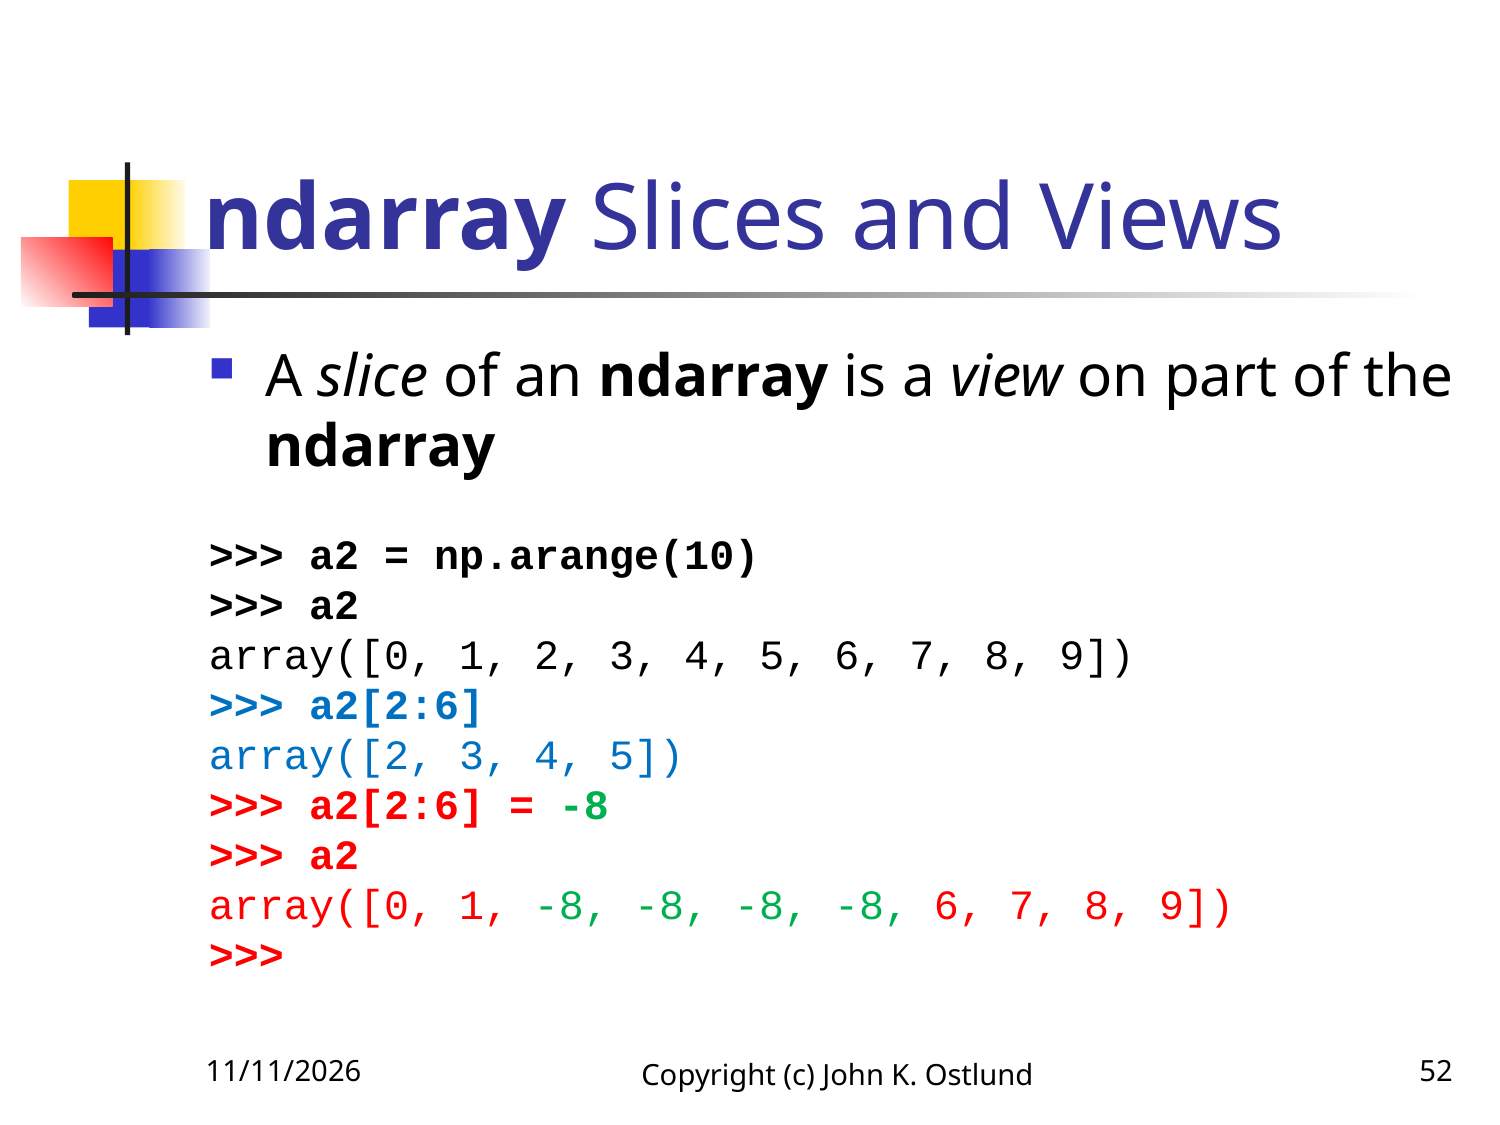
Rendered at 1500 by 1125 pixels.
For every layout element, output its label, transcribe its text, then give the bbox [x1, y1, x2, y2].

slide_number 52 [1154, 1023, 1468, 1100]
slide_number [190, 1023, 504, 1100]
footer Copyright (c) John K. Ostlund [599, 1023, 1076, 1100]
title ndarray Slices and Views [188, 35, 1468, 275]
list A slice of an ndarray is a view on part of the ndarray >>> a2 = np.arange(10) >>> a2 array([0, 1, 2, 3, 4, 5, 6, 7, 8, 9]) >>> a2[2:6] array([2, 3, 4, 5]) >>> a2[2:6] = -8 >>> a2 array([0, 1, -8, -8, -8, -8, 6, 7, 8, 9]) >>> [193, 331, 1469, 1006]
